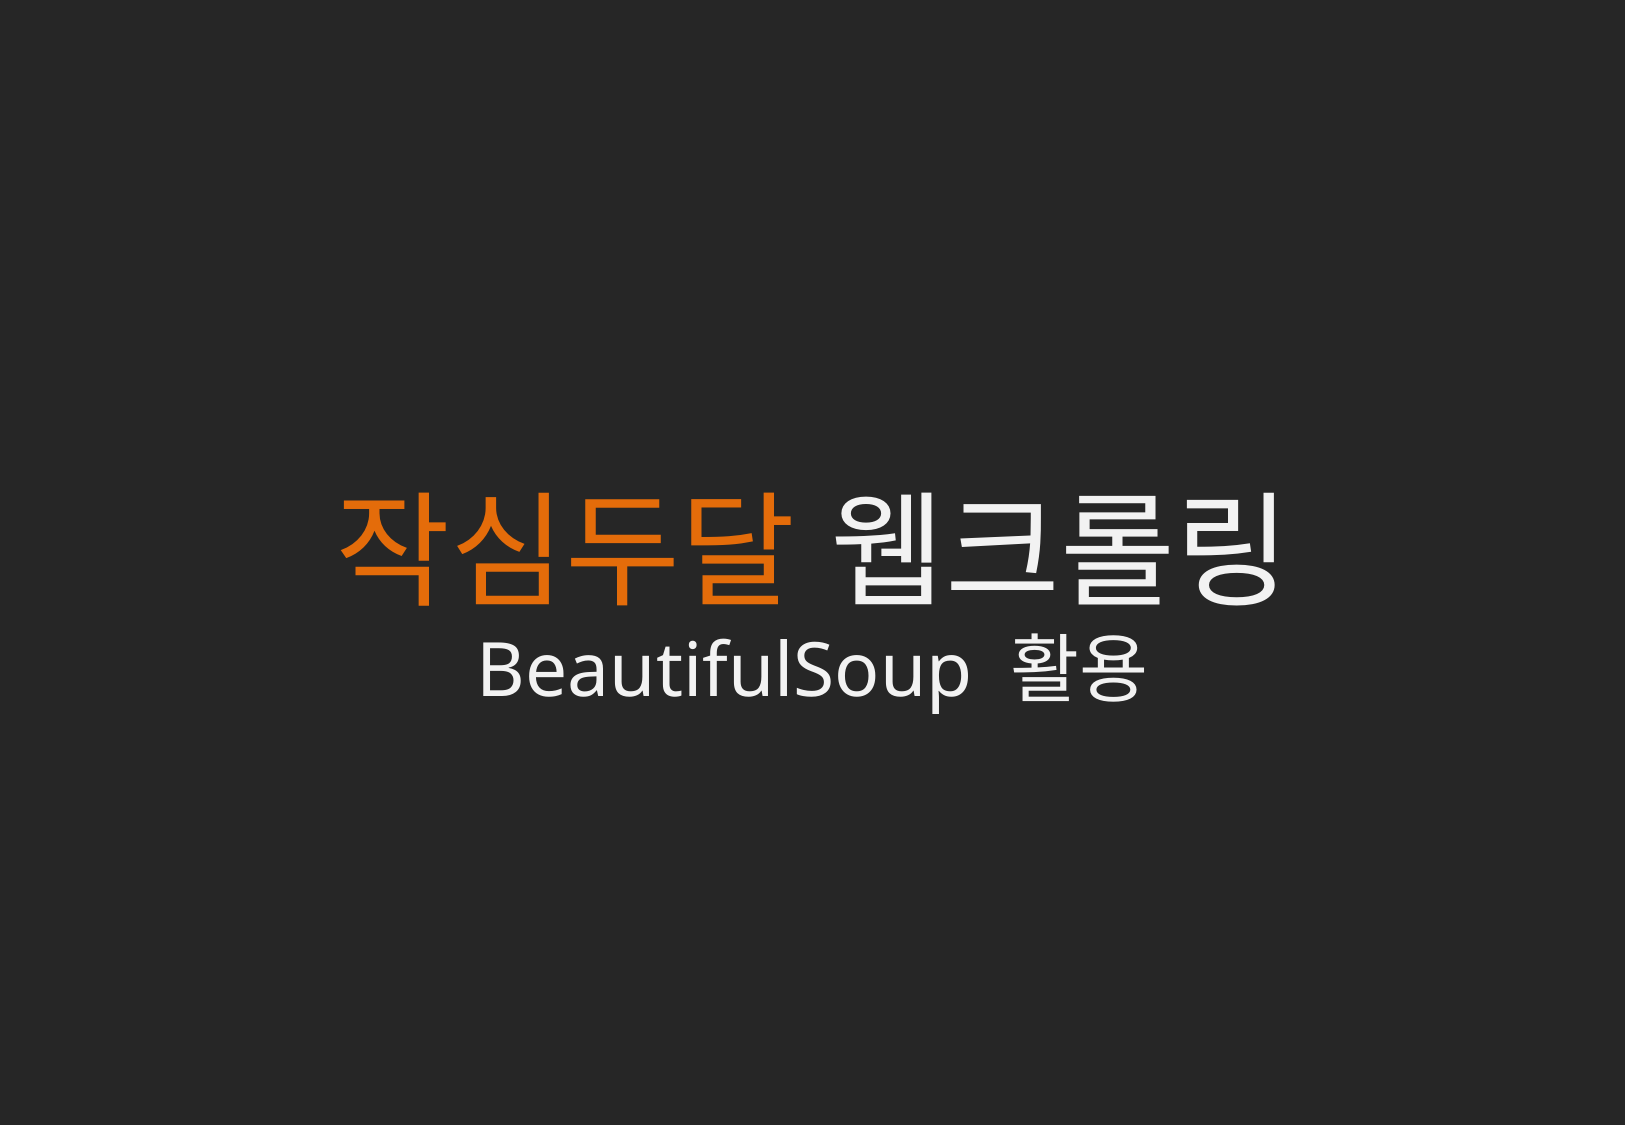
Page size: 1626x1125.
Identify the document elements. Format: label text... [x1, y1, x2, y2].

text_box 작심두달 웹크롤링 BeautifulSoup 활용 [320, 463, 1305, 719]
